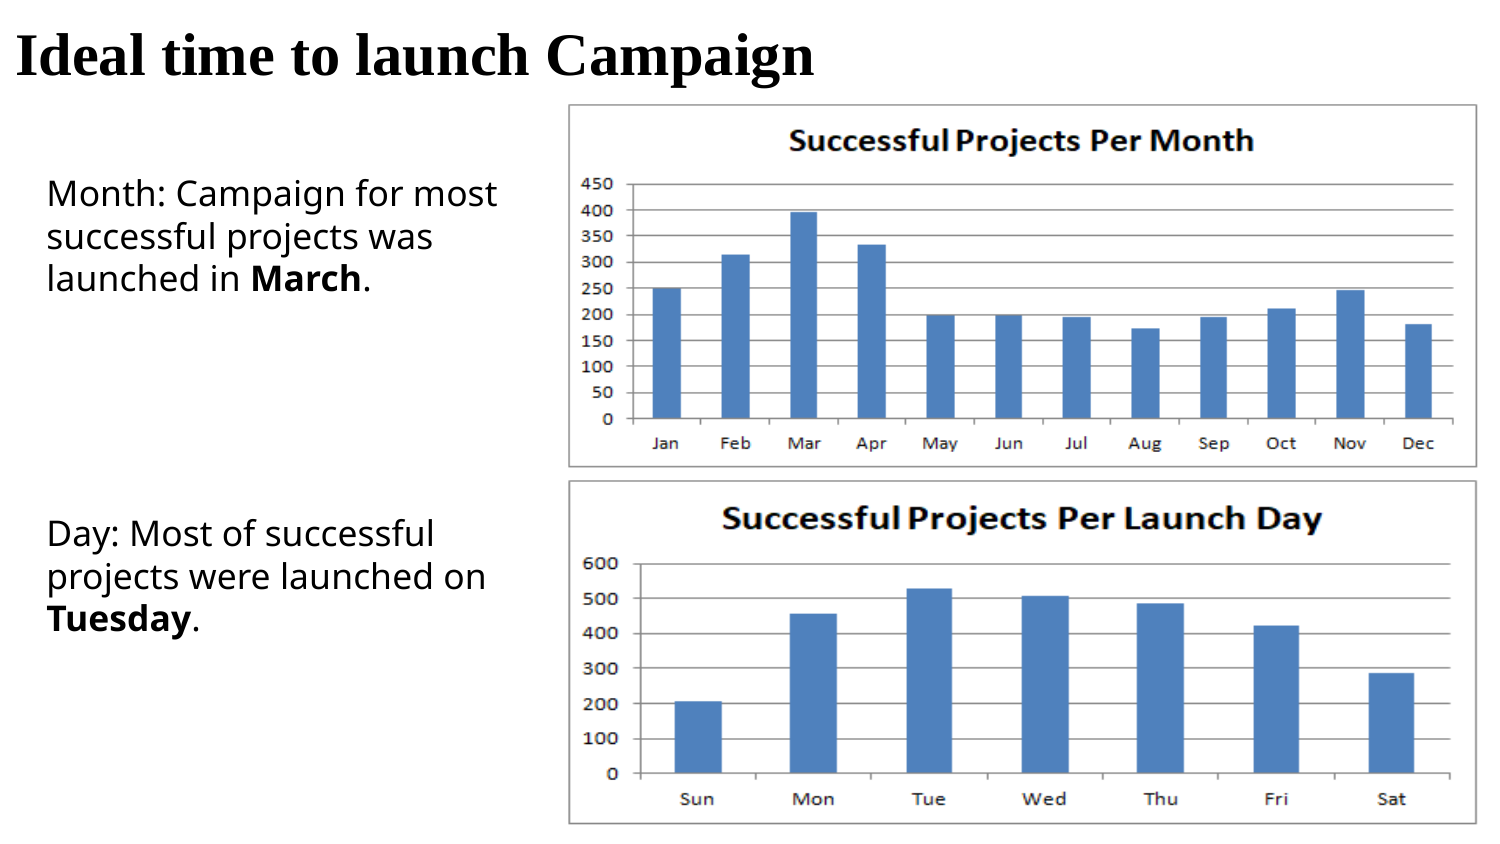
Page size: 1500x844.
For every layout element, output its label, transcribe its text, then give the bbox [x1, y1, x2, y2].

picture [567, 103, 1479, 469]
picture [567, 478, 1479, 827]
text_box Ideal time to launch Campaign [0, 0, 964, 103]
text_box Month: Campaign for most successful projects was launched in March. Day: Most of successful projects were launched on Tuesday. [31, 113, 524, 782]
